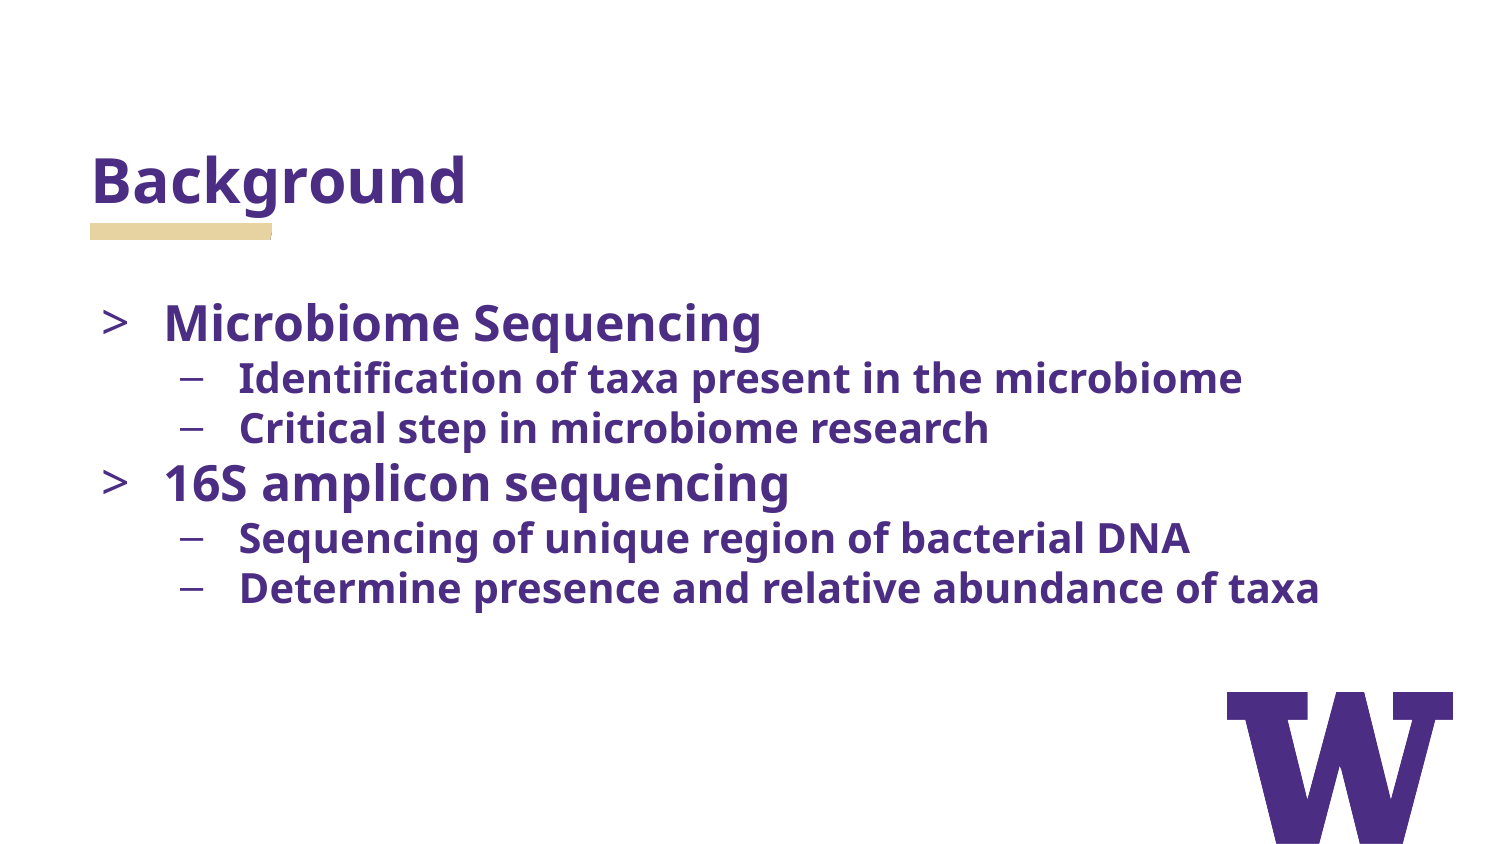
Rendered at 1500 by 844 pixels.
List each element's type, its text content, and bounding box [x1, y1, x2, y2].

picture [90, 224, 272, 240]
picture [1227, 692, 1453, 844]
list Microbiome Sequencing Identification of taxa present in the microbiome Critical step in microbiome research 16S amplicon sequencing Sequencing of unique region of bacterial DNA Determine presence and relative abundance of taxa [73, 283, 1419, 672]
title Background [75, 60, 1419, 224]
